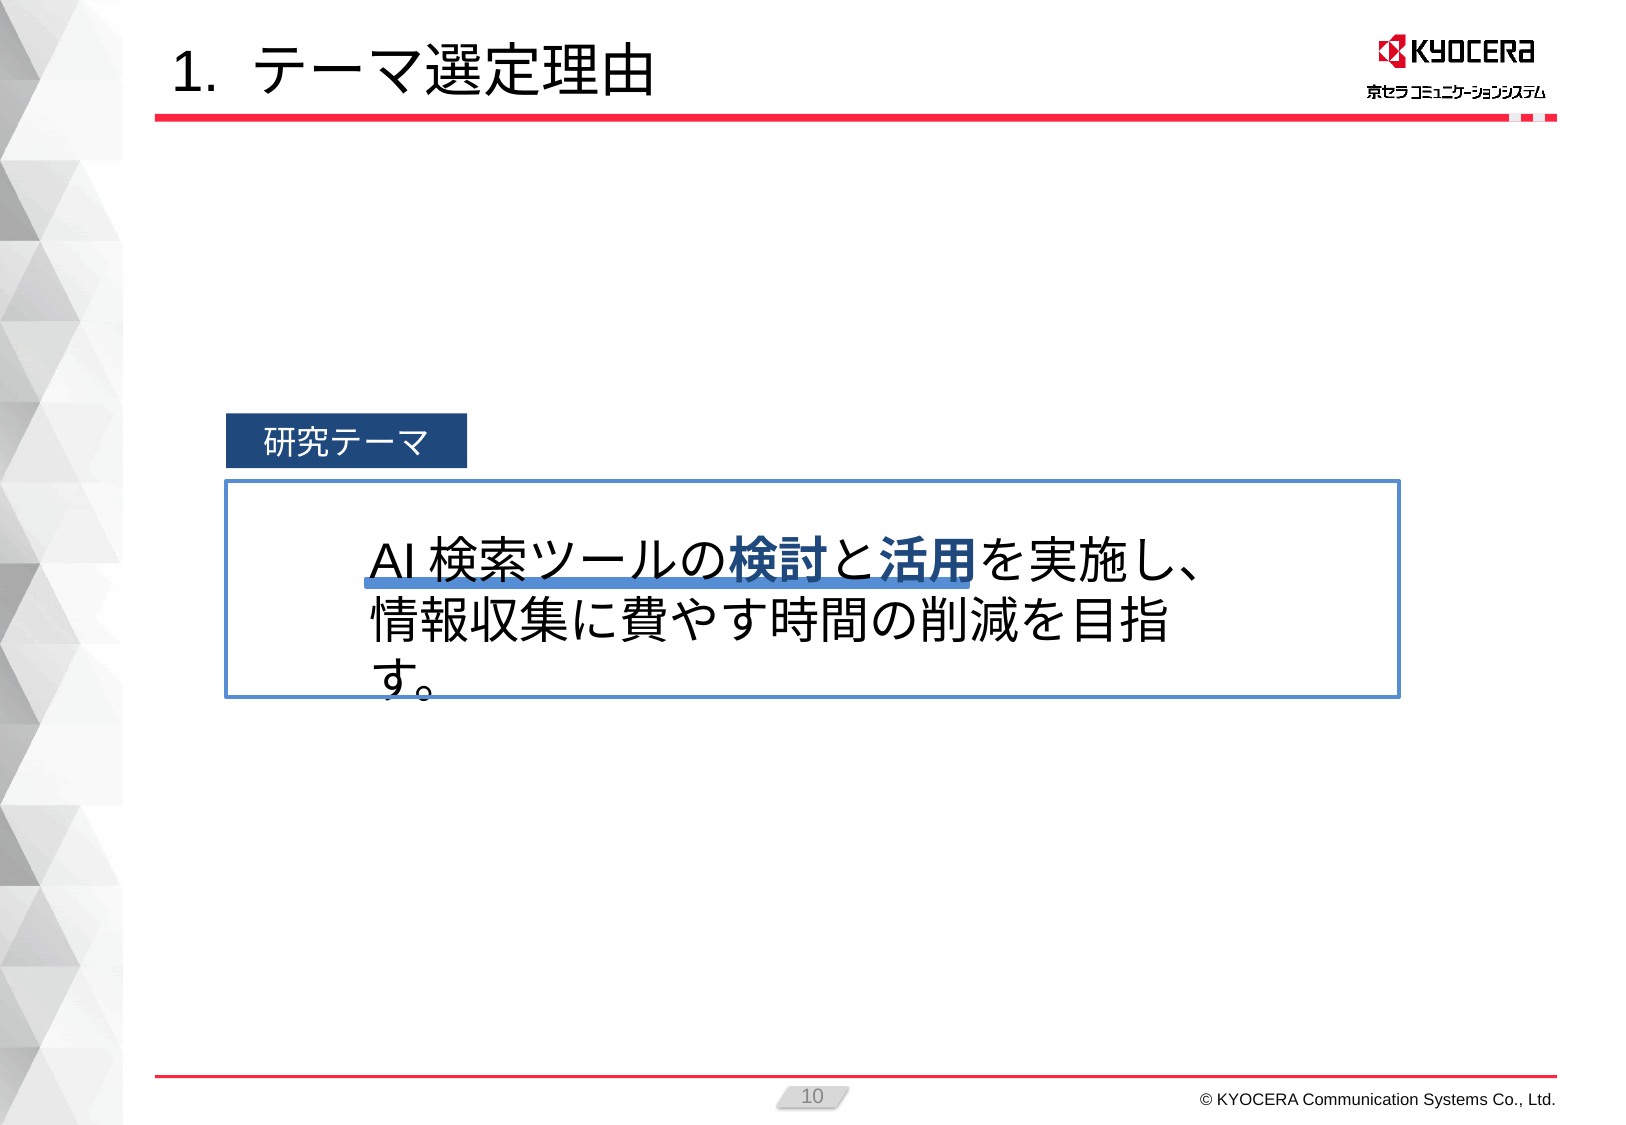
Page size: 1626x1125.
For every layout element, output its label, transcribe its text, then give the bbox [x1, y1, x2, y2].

title 1. テーマ選定理由 [156, 20, 1337, 125]
picture [0, 0, 123, 1125]
picture [1347, 24, 1565, 108]
slide_number 10 [629, 1065, 996, 1125]
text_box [225, 413, 1400, 698]
